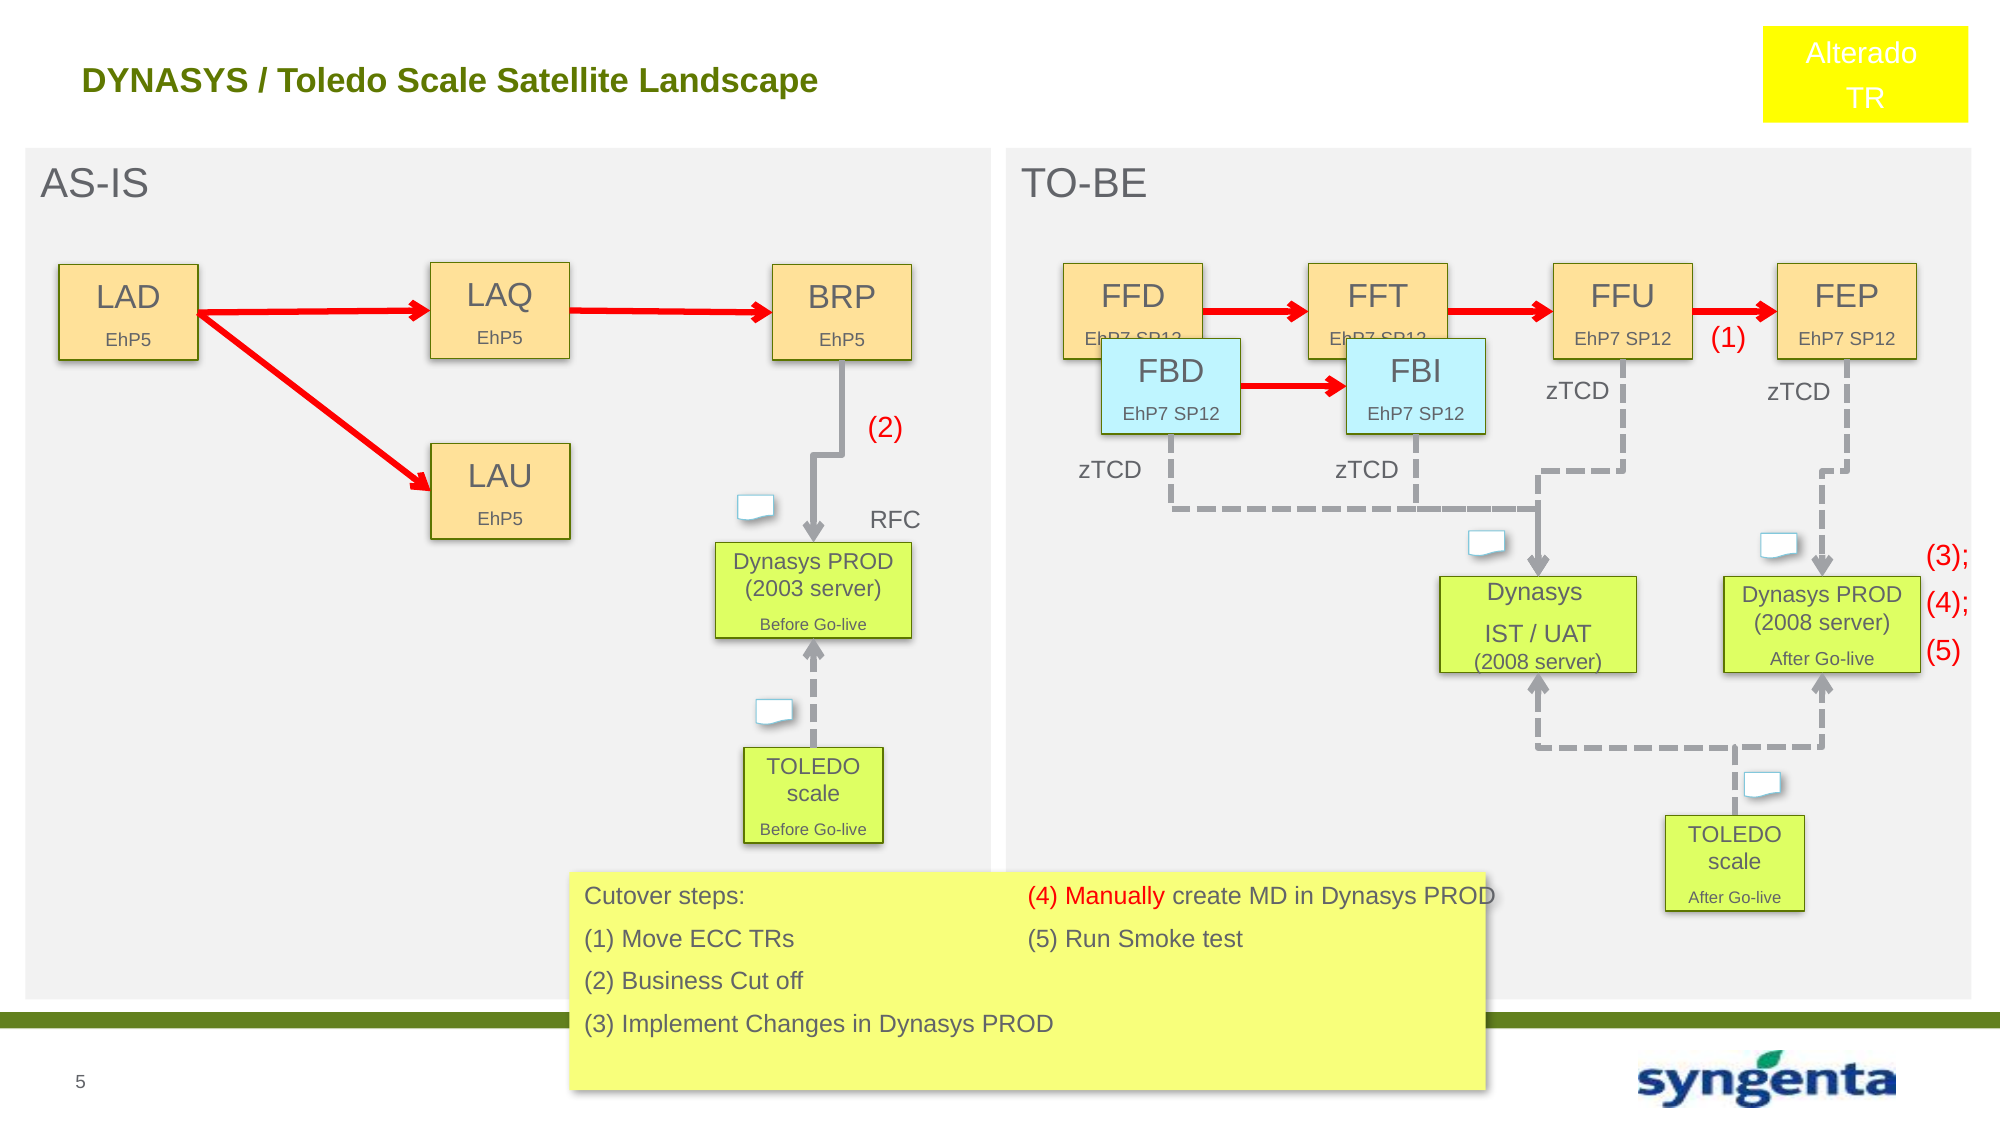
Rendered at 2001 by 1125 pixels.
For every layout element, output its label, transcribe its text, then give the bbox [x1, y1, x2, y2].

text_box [1564, 645, 1709, 843]
text_box Alterado TR [1763, 26, 1969, 123]
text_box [197, 312, 431, 492]
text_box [757, 696, 869, 701]
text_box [568, 313, 773, 319]
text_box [1405, 444, 1549, 567]
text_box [1245, 387, 1691, 697]
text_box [1283, 321, 1427, 690]
text_box Cutover steps: Move ECC TRs Business Cut off Implement Changes in Dynasys PROD Manually create MD in Dynasys PROD Run Smoke test [569, 1011, 1486, 1091]
picture [0, 1012, 2000, 1125]
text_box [736, 436, 920, 466]
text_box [1713, 699, 1851, 788]
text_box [25, 147, 1972, 1000]
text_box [758, 692, 869, 696]
title DYNASYS / Toledo Scale Satellite Landscape [81, 14, 1931, 147]
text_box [1471, 425, 1690, 511]
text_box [1725, 455, 1944, 481]
